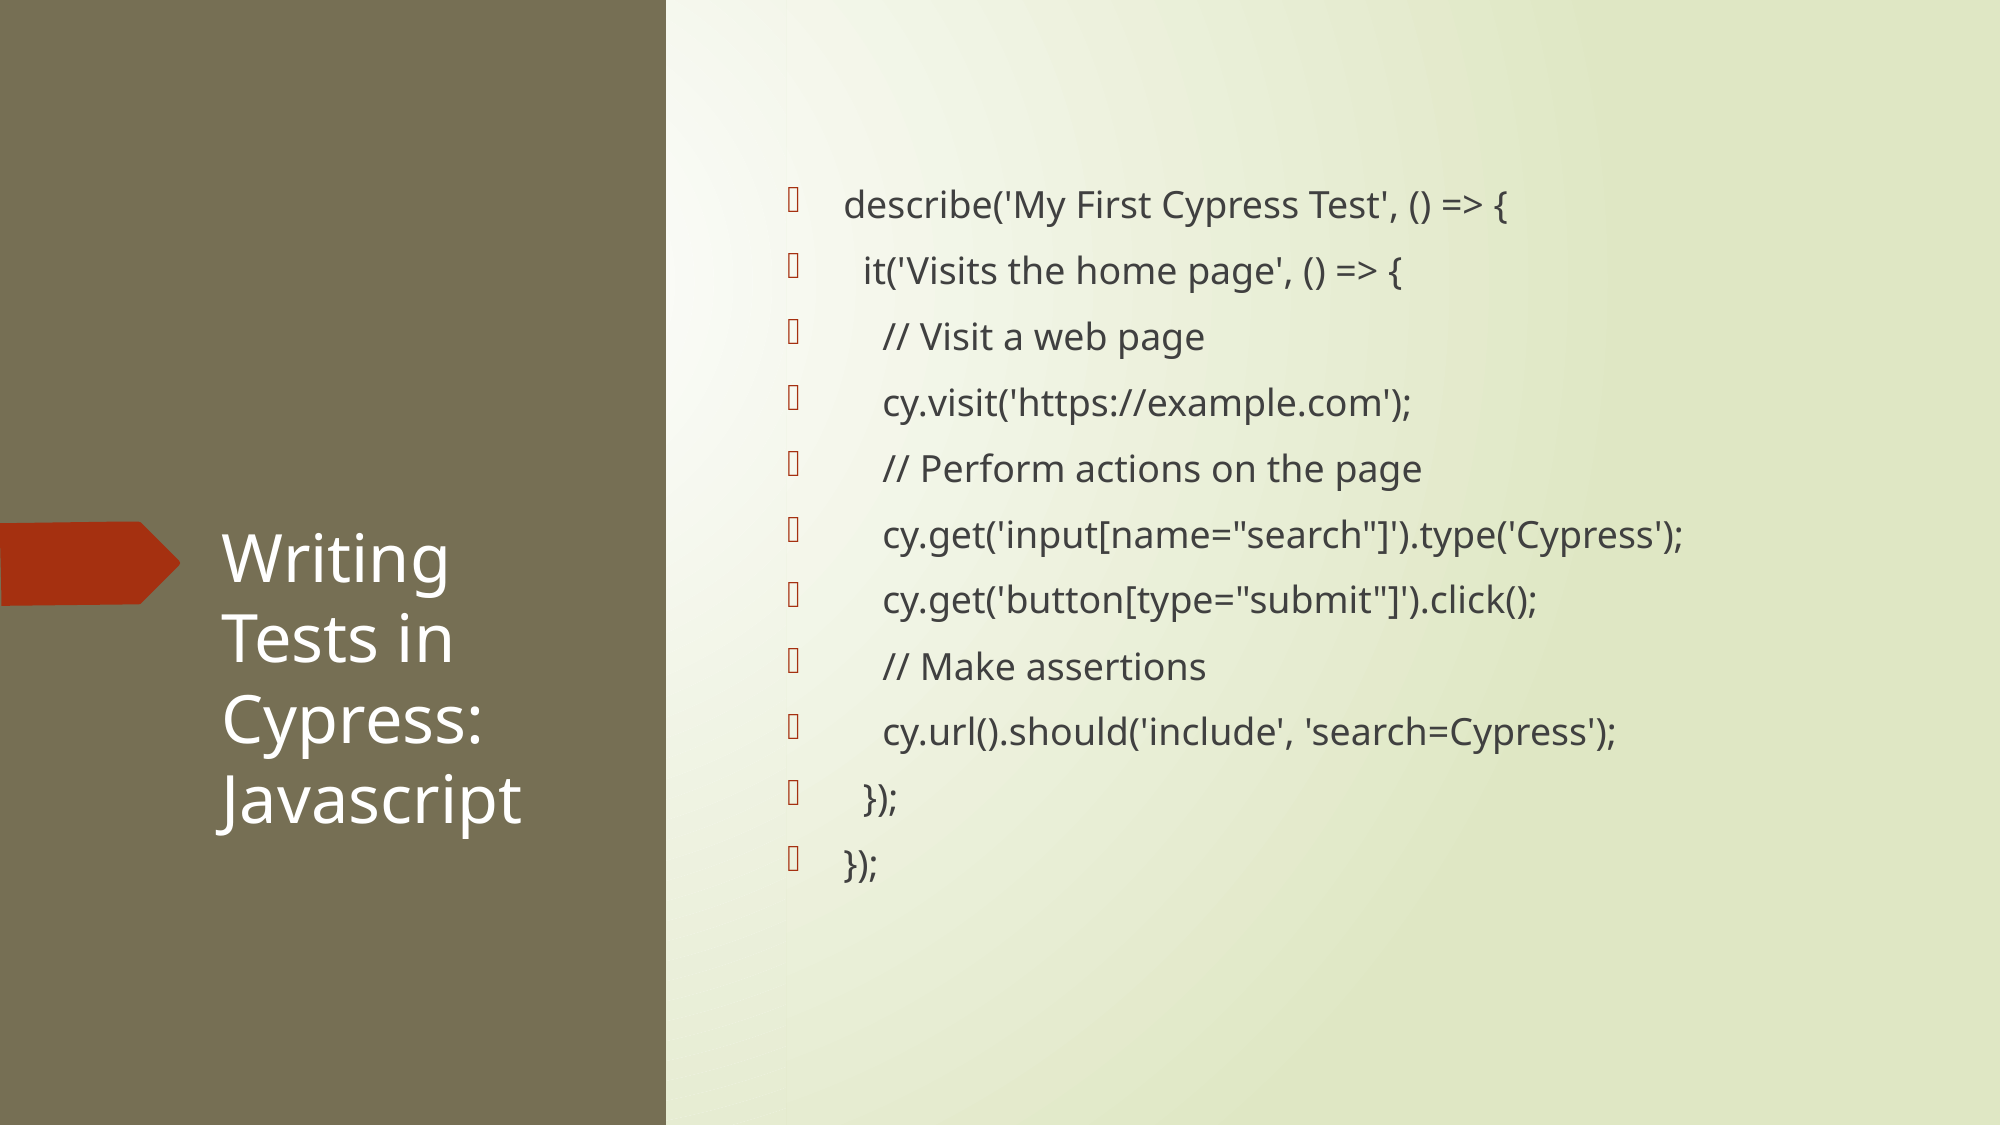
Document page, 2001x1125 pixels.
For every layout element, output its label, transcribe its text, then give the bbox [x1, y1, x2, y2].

text_box [785, 0, 2000, 1125]
text_box [0, 521, 181, 606]
list describe('My First Cypress Test', () => { it('Visits the home page', () => { // Visit a web page cy.visit('https://example.com'); // Perform actions on the page cy.get('input[name="search"]').type('Cypress'); cy.get('button[type="submit"]').click(); // Make assertions cy.url().should('include', 'search=Cypress'); }); }); [772, 96, 1888, 970]
text_box [0, 0, 667, 1125]
title Writing Tests in Cypress: Javascript [206, 508, 610, 1006]
